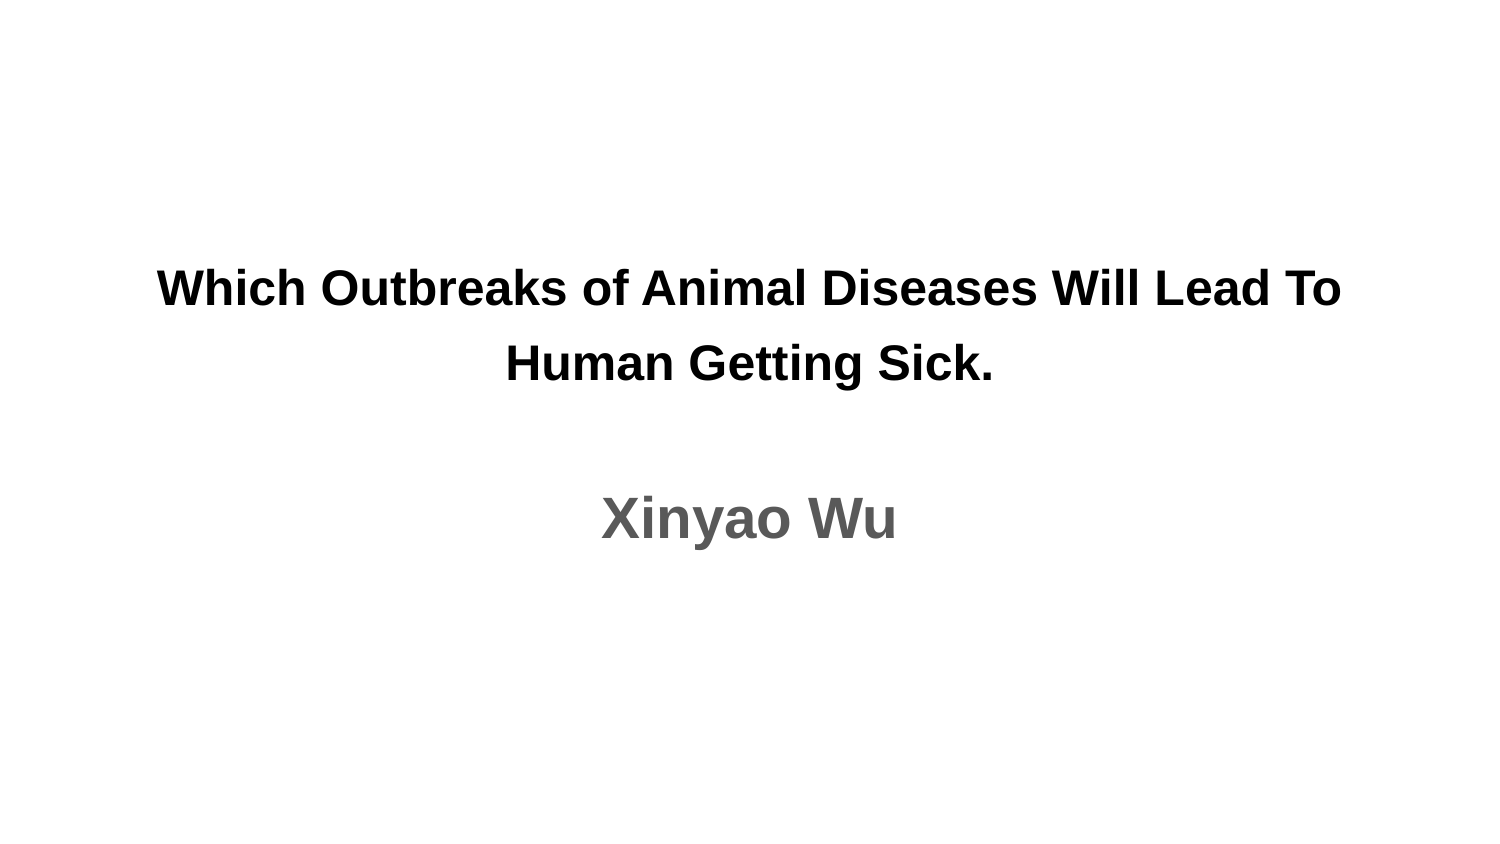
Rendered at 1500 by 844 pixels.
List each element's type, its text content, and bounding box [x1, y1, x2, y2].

title Which Outbreaks of Animal Diseases Will Lead To Human Getting Sick. [51, 122, 1449, 459]
subtitle Xinyao Wu [51, 464, 1449, 595]
